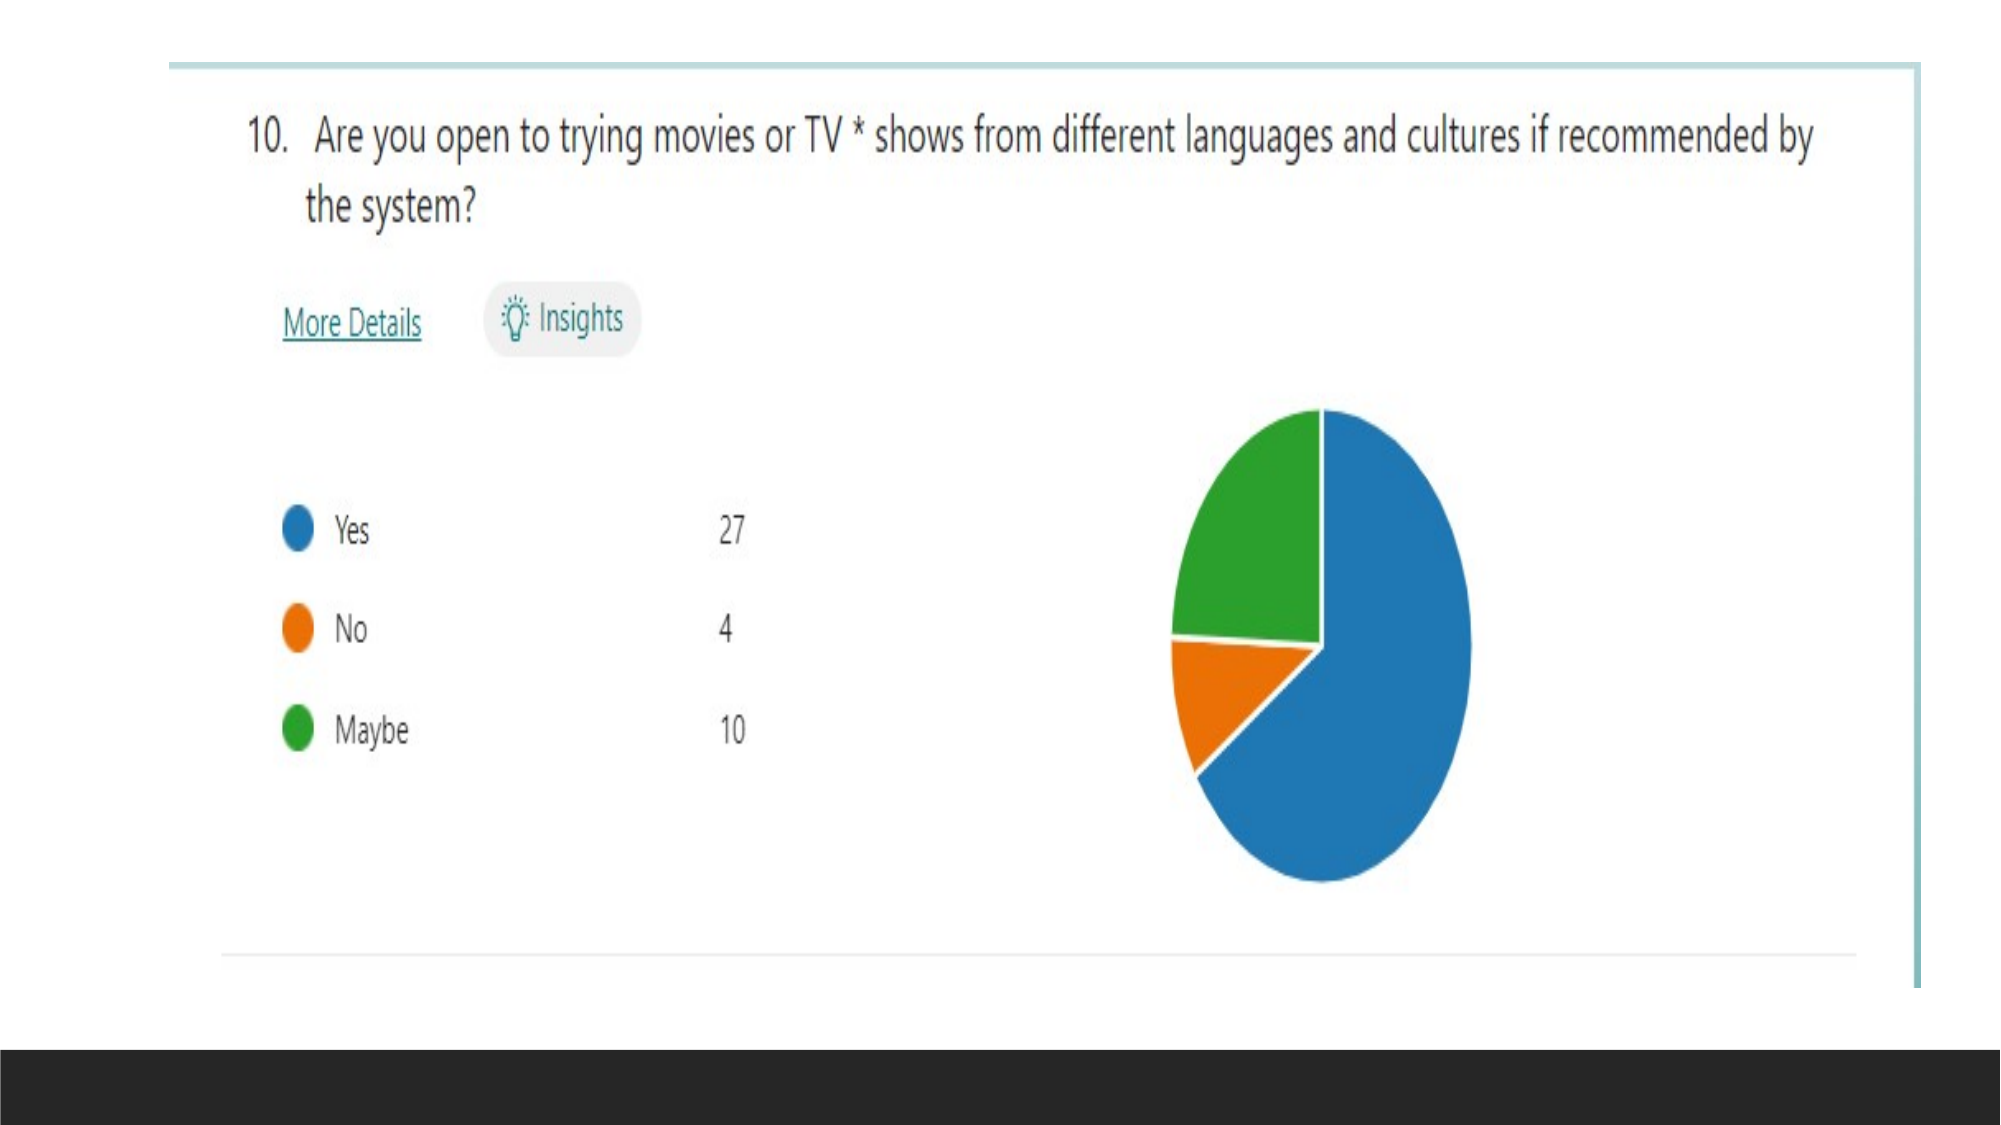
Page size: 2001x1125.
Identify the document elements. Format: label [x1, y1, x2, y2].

picture [169, 62, 1922, 988]
